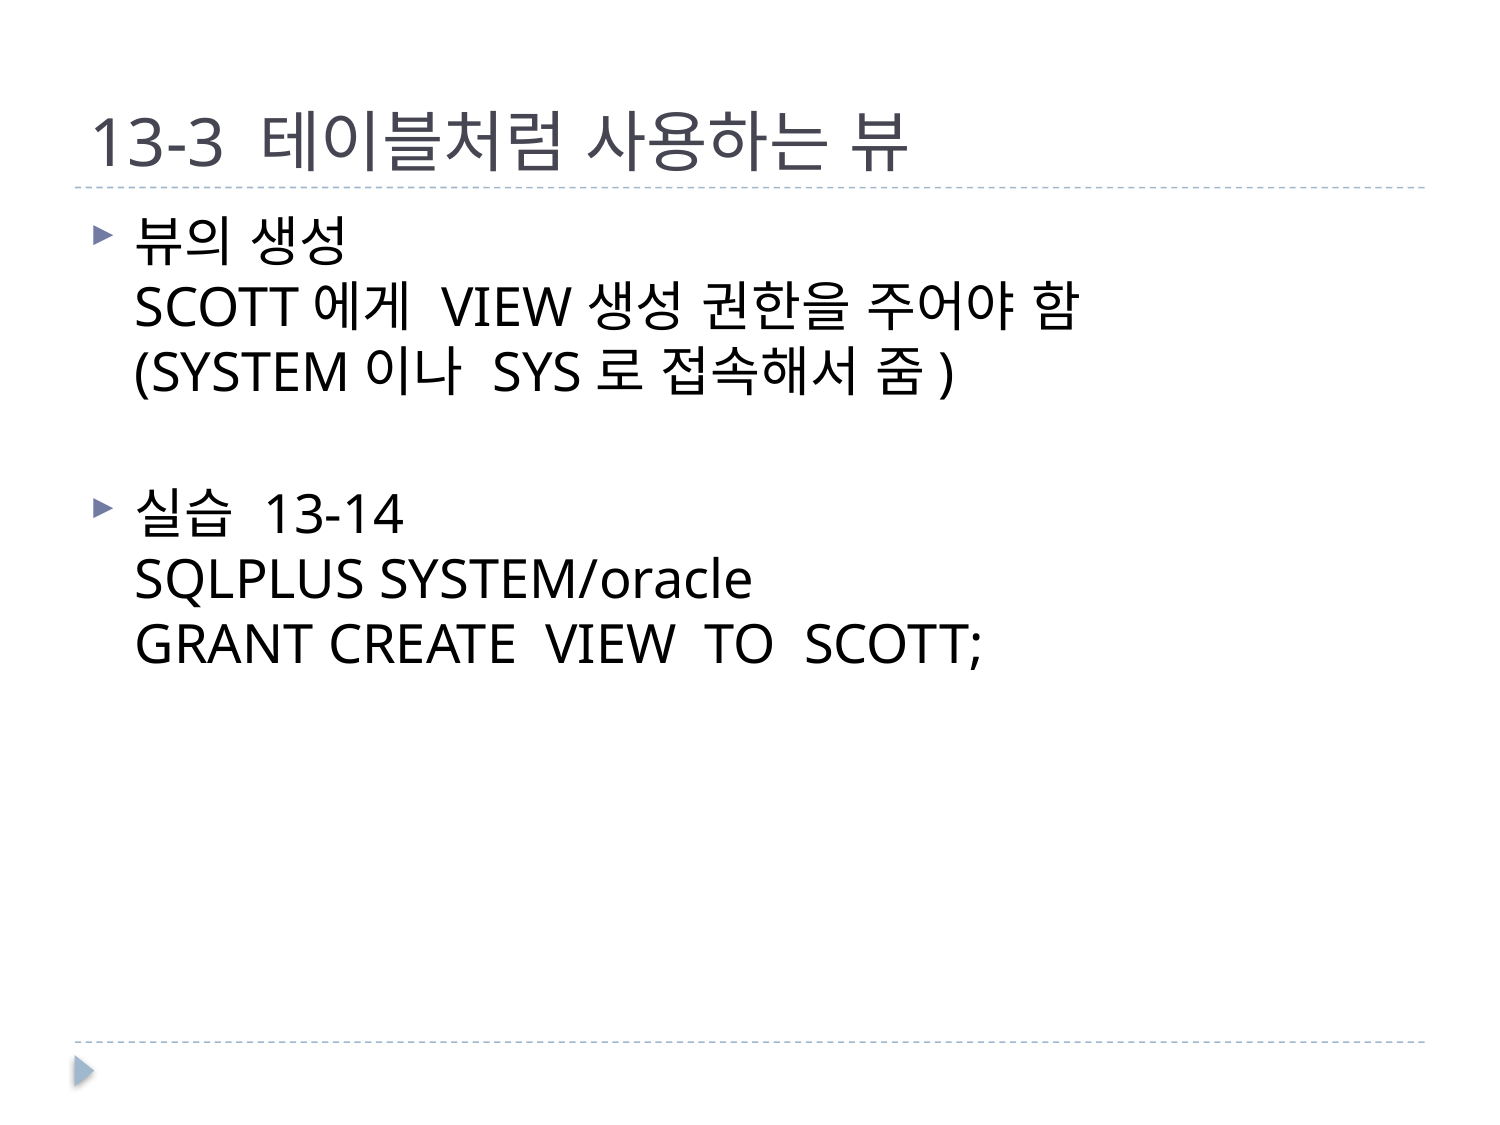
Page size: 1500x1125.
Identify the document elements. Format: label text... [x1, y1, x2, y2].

list 뷰의 생성 SCOTT에게 VIEW생성 권한을 주어야 함 (SYSTEM이나 SYS로 접속해서 줌) 실습 13-14 SQLPLUS SYSTEM/oracle GRANT CREATE VIEW TO SCOTT; [75, 200, 1425, 1010]
title 13-3 테이블처럼 사용하는 뷰 [75, 24, 1425, 188]
